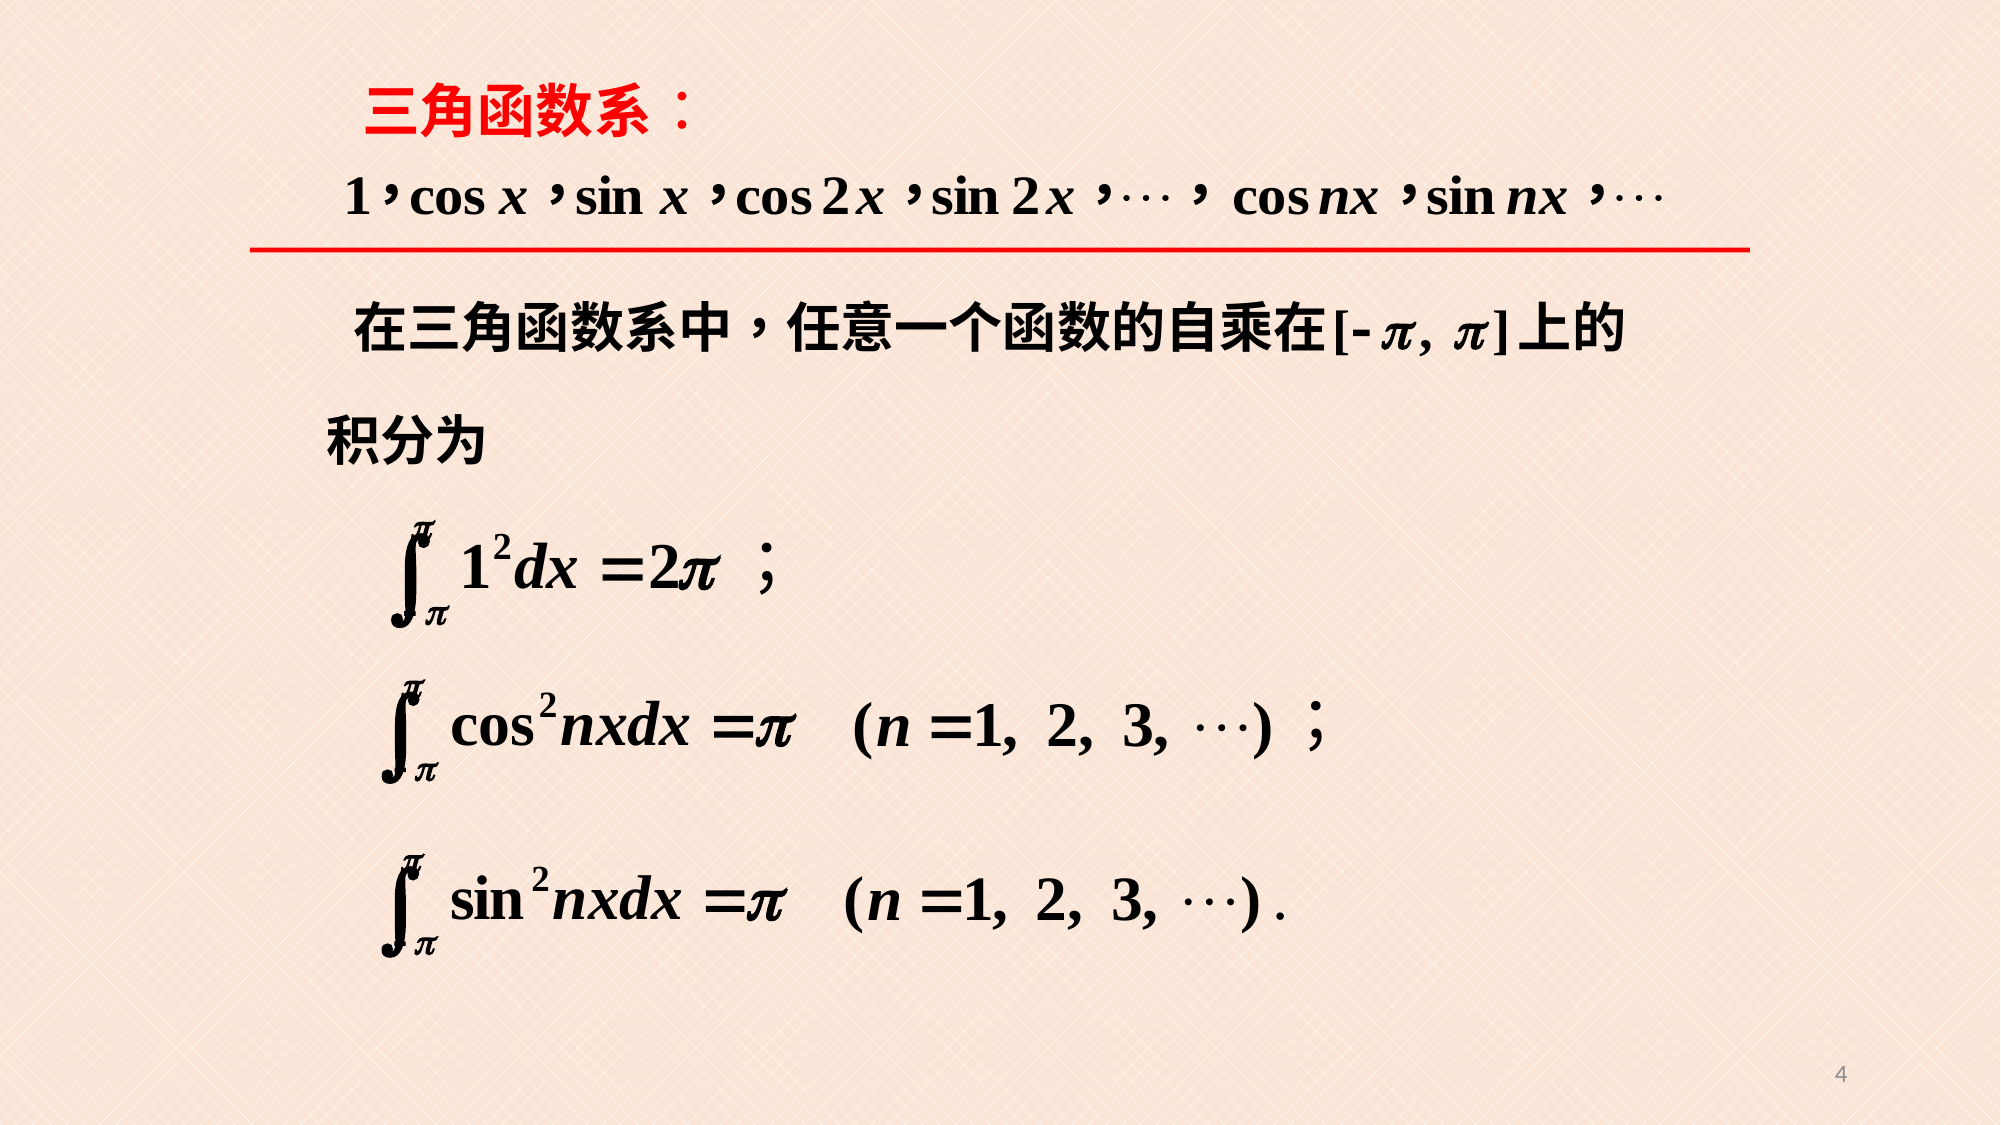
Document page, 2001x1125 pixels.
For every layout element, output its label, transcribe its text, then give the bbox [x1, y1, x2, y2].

slide_number 4 [1412, 1042, 1863, 1103]
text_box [326, 293, 1850, 512]
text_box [338, 496, 1904, 648]
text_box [338, 163, 1677, 233]
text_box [361, 655, 1731, 805]
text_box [362, 74, 1546, 150]
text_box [361, 830, 1858, 978]
